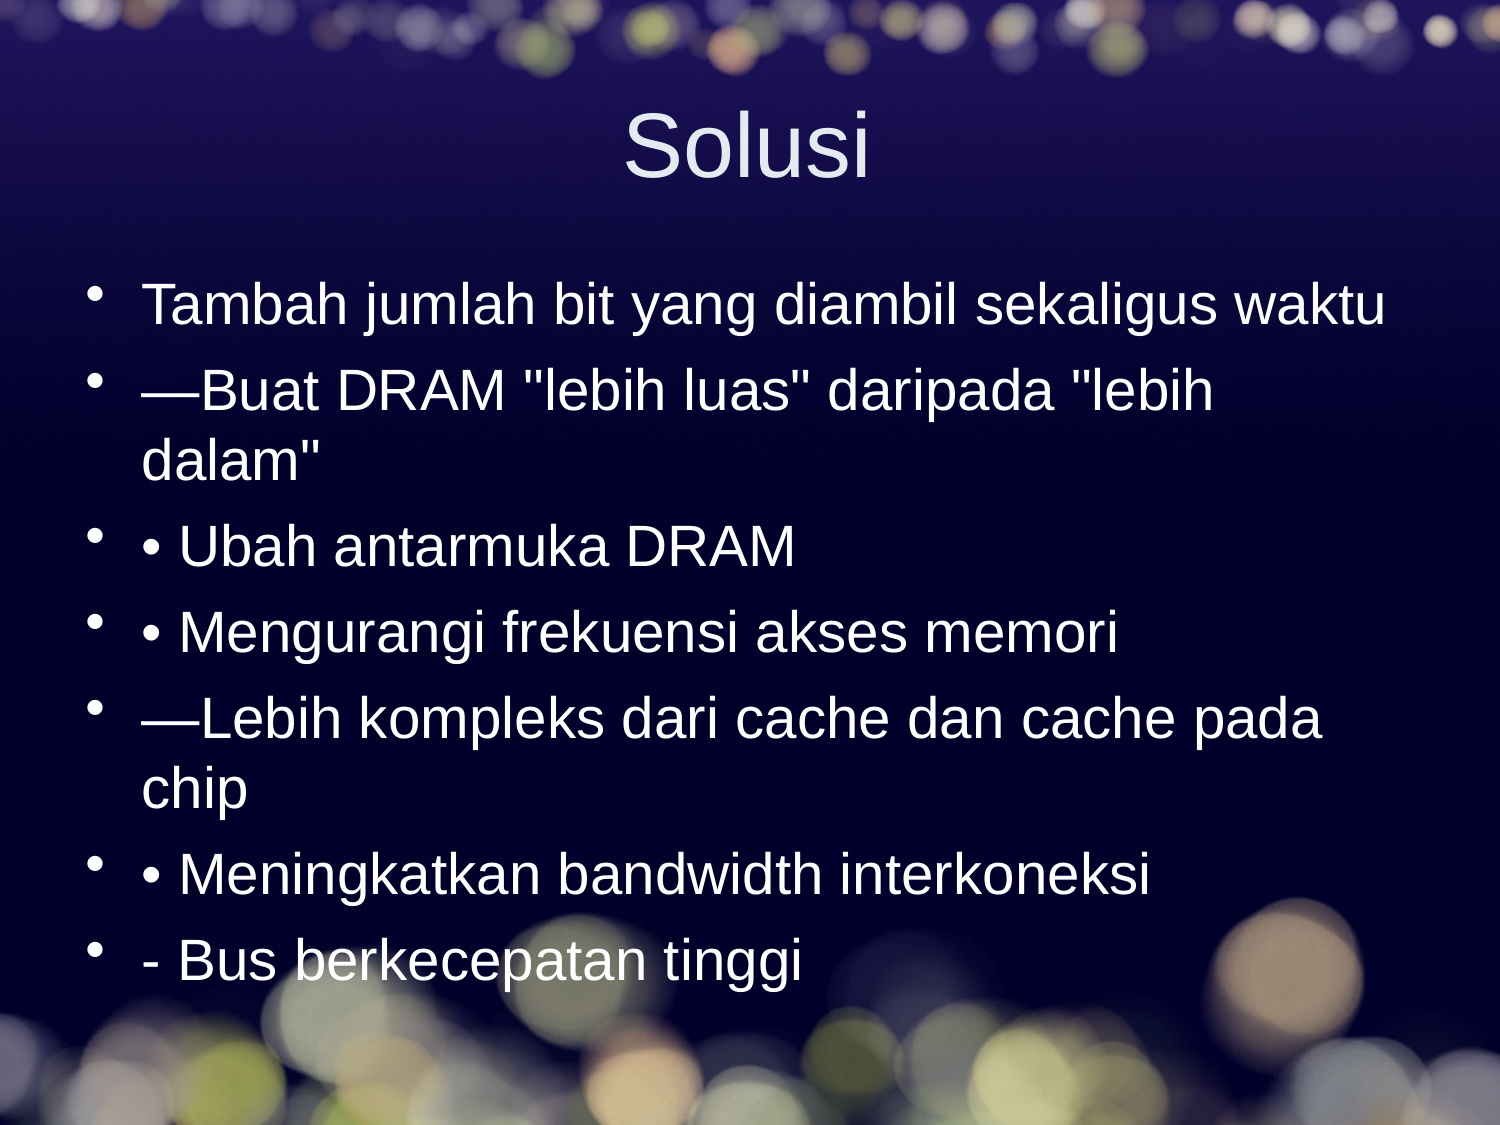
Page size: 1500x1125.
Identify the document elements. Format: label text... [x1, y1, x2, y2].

list Tambah jumlah bit yang diambil sekaligus waktu —Buat DRAM "lebih luas" daripada "lebih dalam" • Ubah antarmuka DRAM • Mengurangi frekuensi akses memori —Lebih kompleks dari cache dan cache pada chip • Meningkatkan bandwidth interkoneksi - Bus berkecepatan tinggi [70, 258, 1425, 1001]
picture [0, 0, 1500, 1125]
title Solusi [70, 47, 1425, 236]
